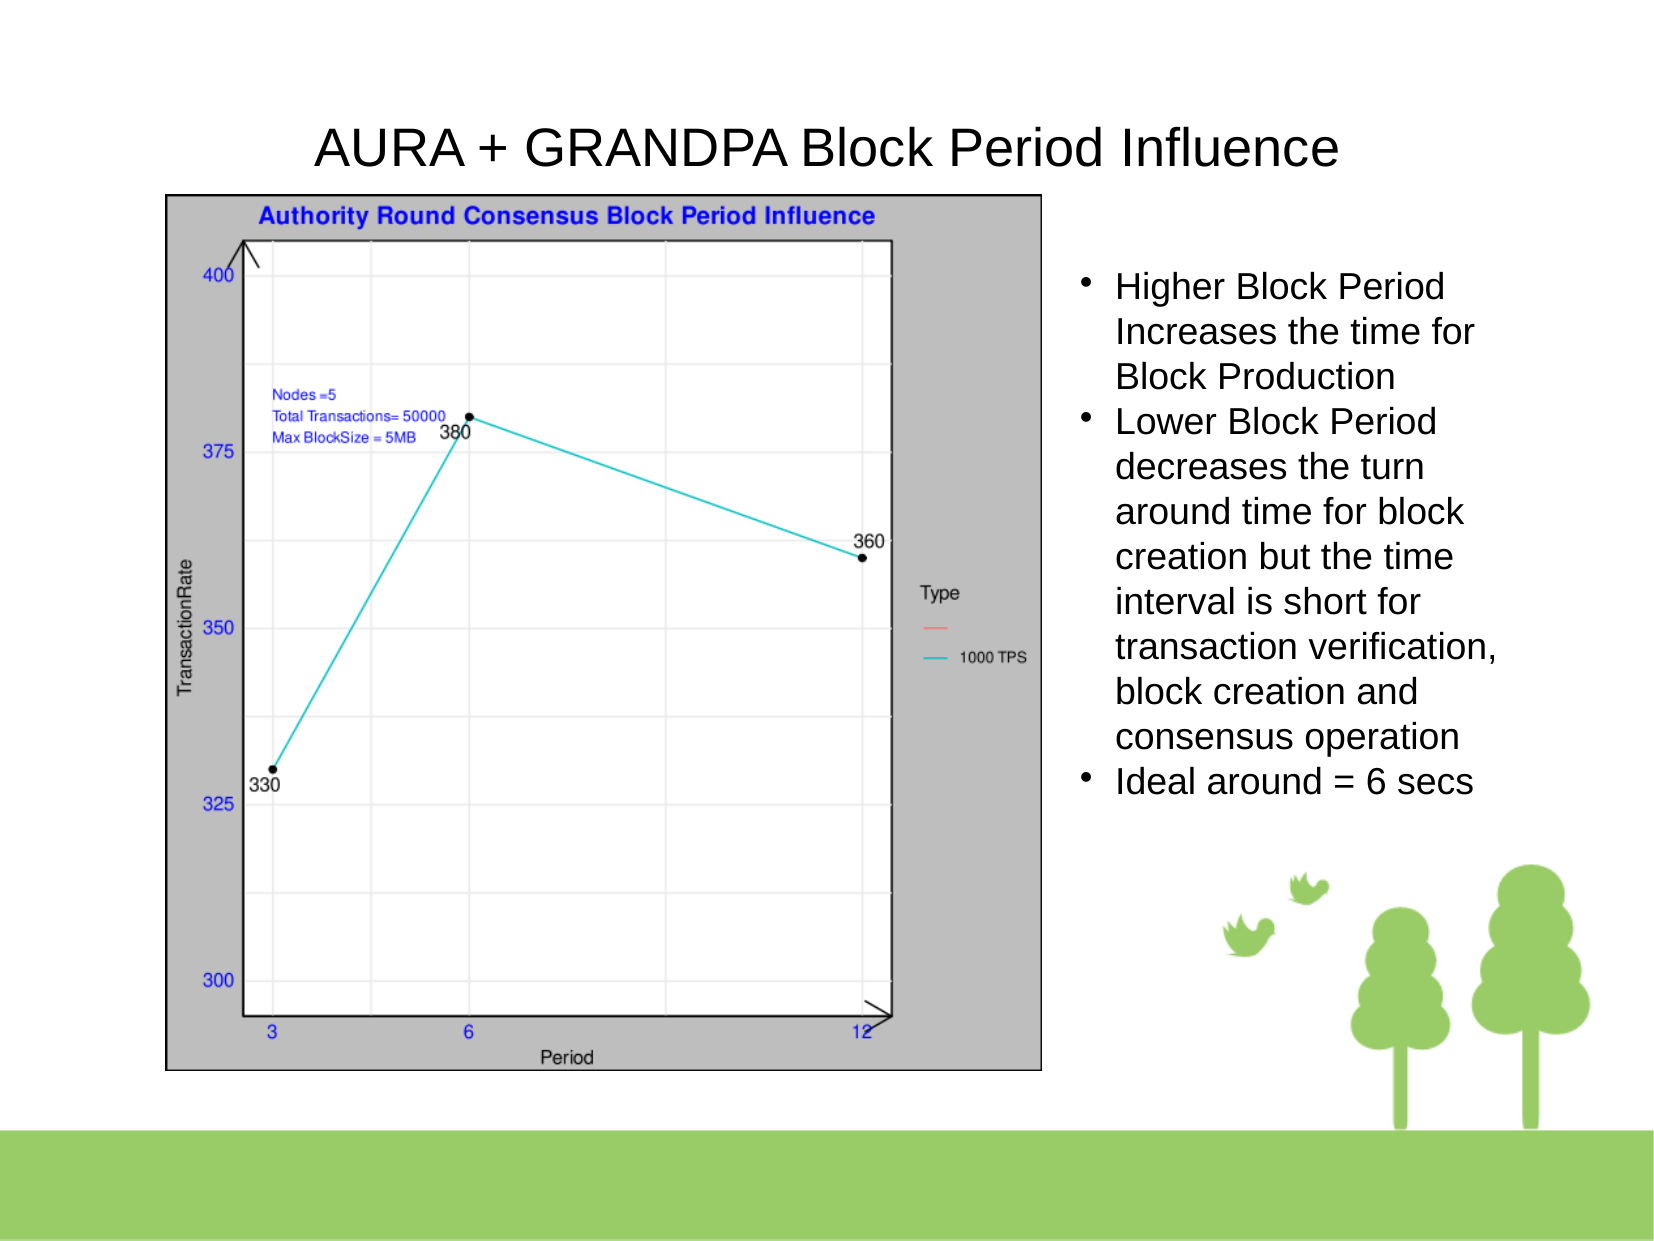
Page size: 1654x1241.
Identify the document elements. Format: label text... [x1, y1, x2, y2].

text_box AURA + GRANDPA Block Period Influence [299, 104, 1455, 195]
text_box Higher Block Period Increases the time for Block Production Lower Block Period decreases the turn around time for block creation but the time interval is short for transaction verification, block creation and consensus operation Ideal around = 6 secs [1065, 254, 1560, 774]
picture [0, 0, 1654, 1241]
